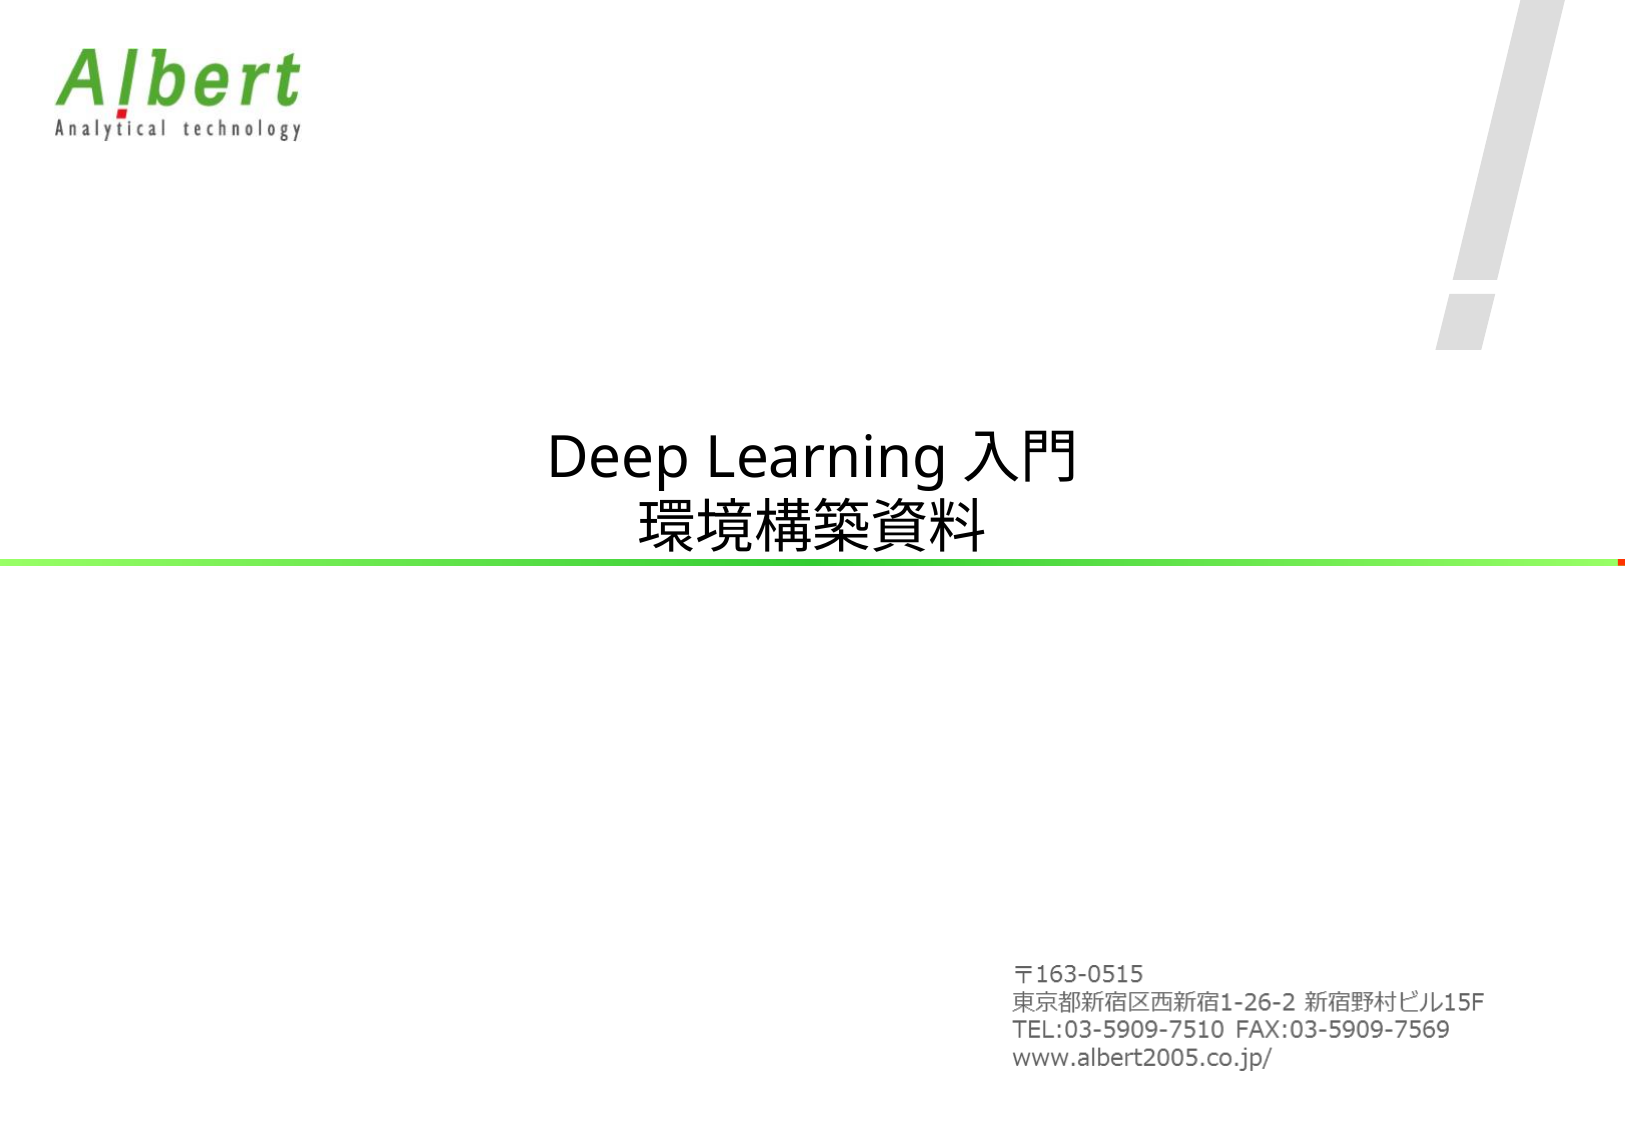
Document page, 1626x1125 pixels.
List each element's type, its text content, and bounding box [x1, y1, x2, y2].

title Deep Learning入門 環境構築資料 [121, 411, 1504, 549]
picture [54, 48, 302, 142]
picture [997, 954, 1504, 1088]
